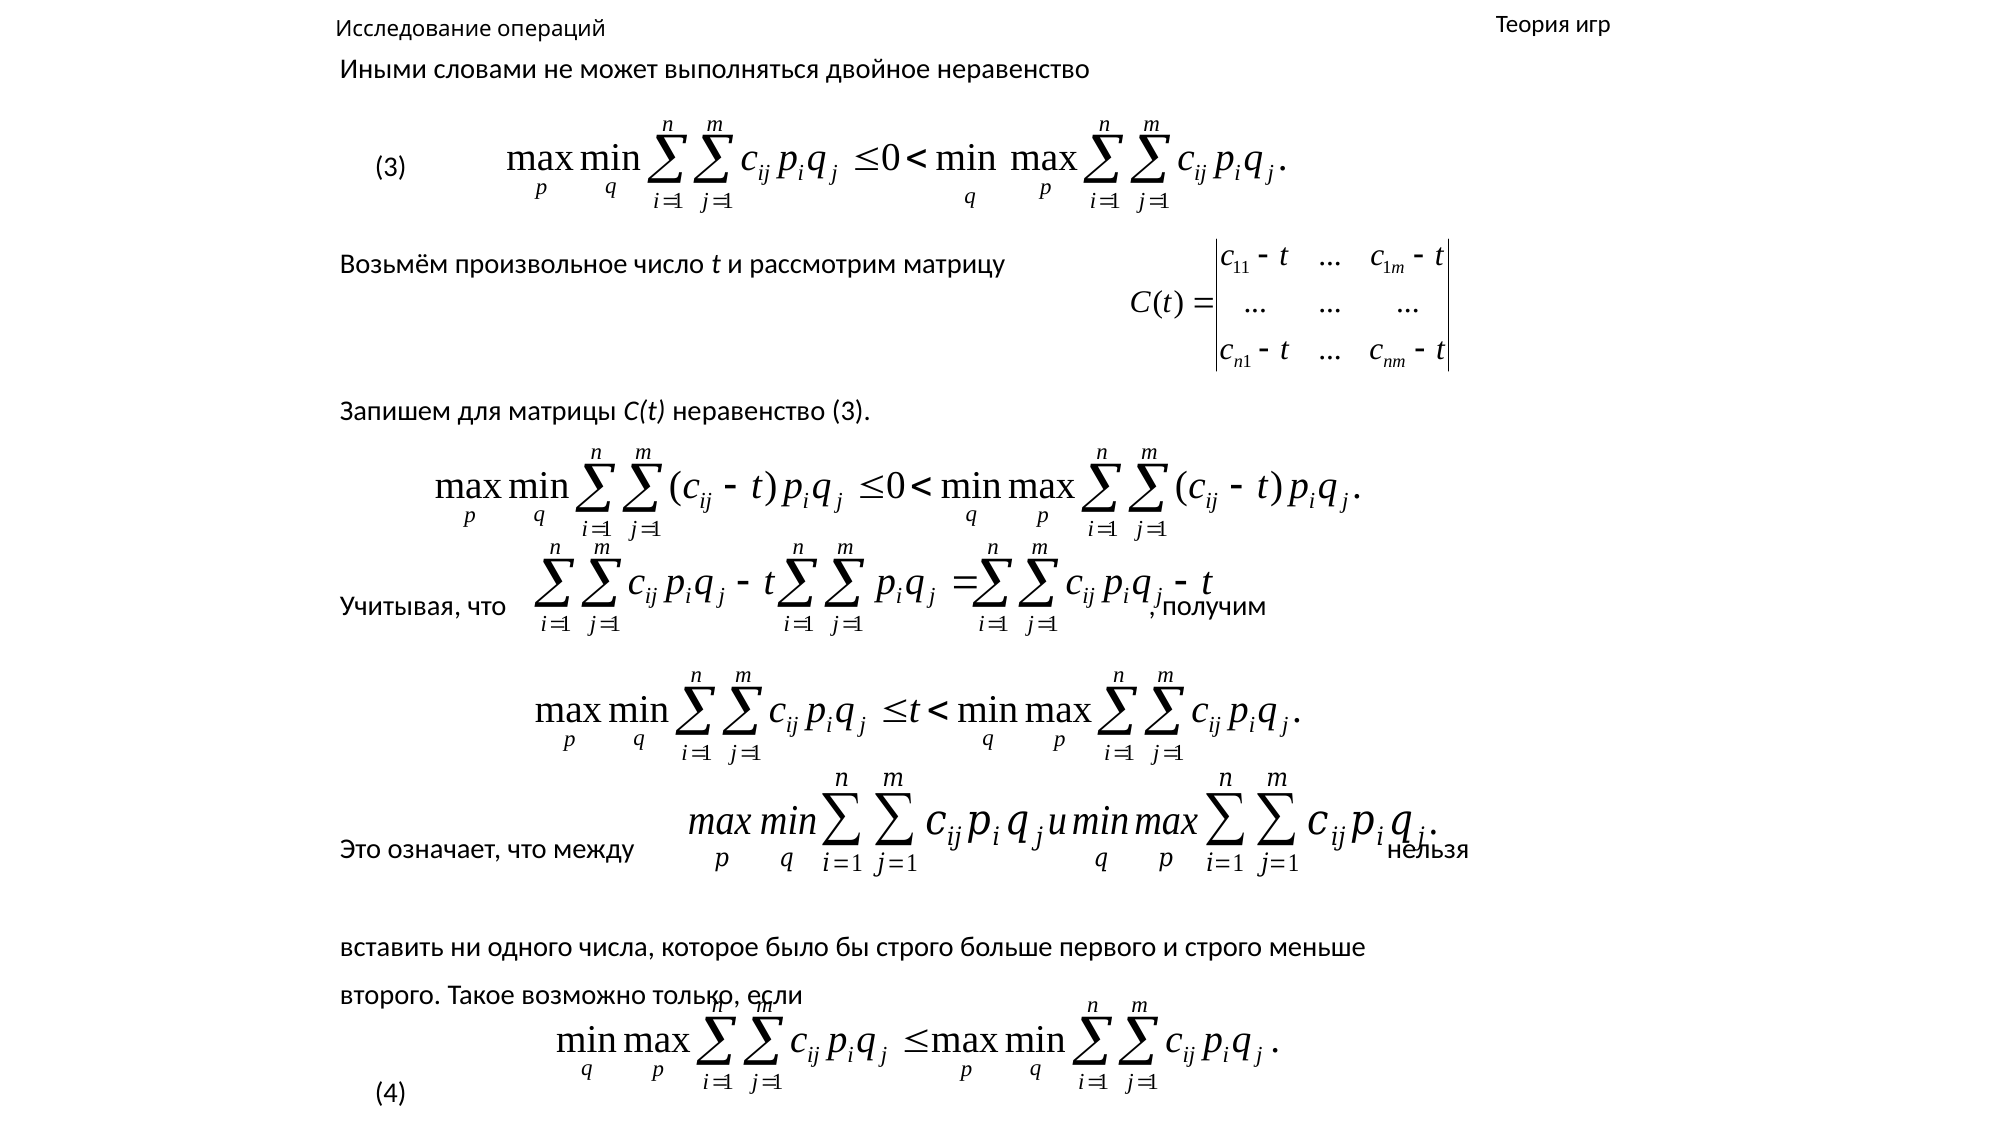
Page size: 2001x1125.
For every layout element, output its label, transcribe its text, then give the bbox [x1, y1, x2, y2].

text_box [428, 433, 1368, 549]
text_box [528, 528, 1229, 644]
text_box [500, 105, 1292, 220]
text_box Теория игр [1481, 0, 1627, 45]
list Иными словами не может выполняться двойное неравенство (3) Возьмём произвольное число t и рассмотрим матрицу Запишем для матрицы C(t) неравенство (3). Учитывая, что , получим Это означает, что между нельзя вставить ни одного числа, которое было бы строго больше первого и строго меньше второго. Такое возможно только, если (4) [324, 46, 1675, 1125]
title Исследование операций [320, 0, 644, 59]
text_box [528, 657, 1307, 772]
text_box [550, 987, 1286, 1102]
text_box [1125, 231, 1458, 379]
